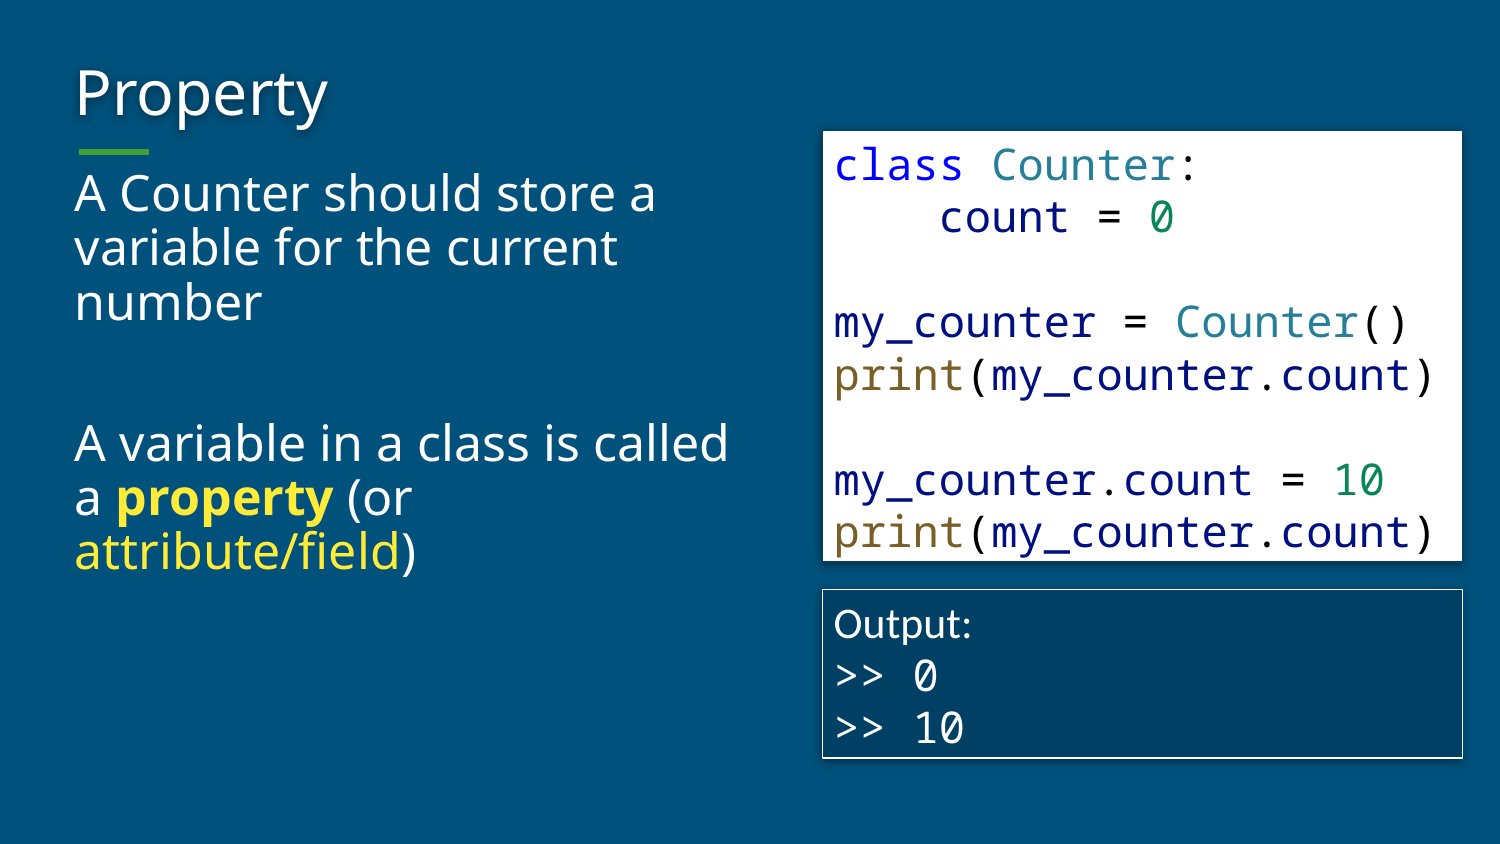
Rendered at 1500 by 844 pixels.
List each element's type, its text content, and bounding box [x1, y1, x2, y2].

title Property [63, 39, 1437, 152]
text_box Output: >> 0 >> 10 [822, 589, 1463, 759]
list A Counter should store a variable for the current number A variable in a class is called a property (or attribute/field) [63, 163, 749, 730]
text_box class Counter: count = 0 my_counter = Counter() print(my_counter.count) my_counter.count = 10 print(my_counter.count) [822, 130, 1463, 562]
